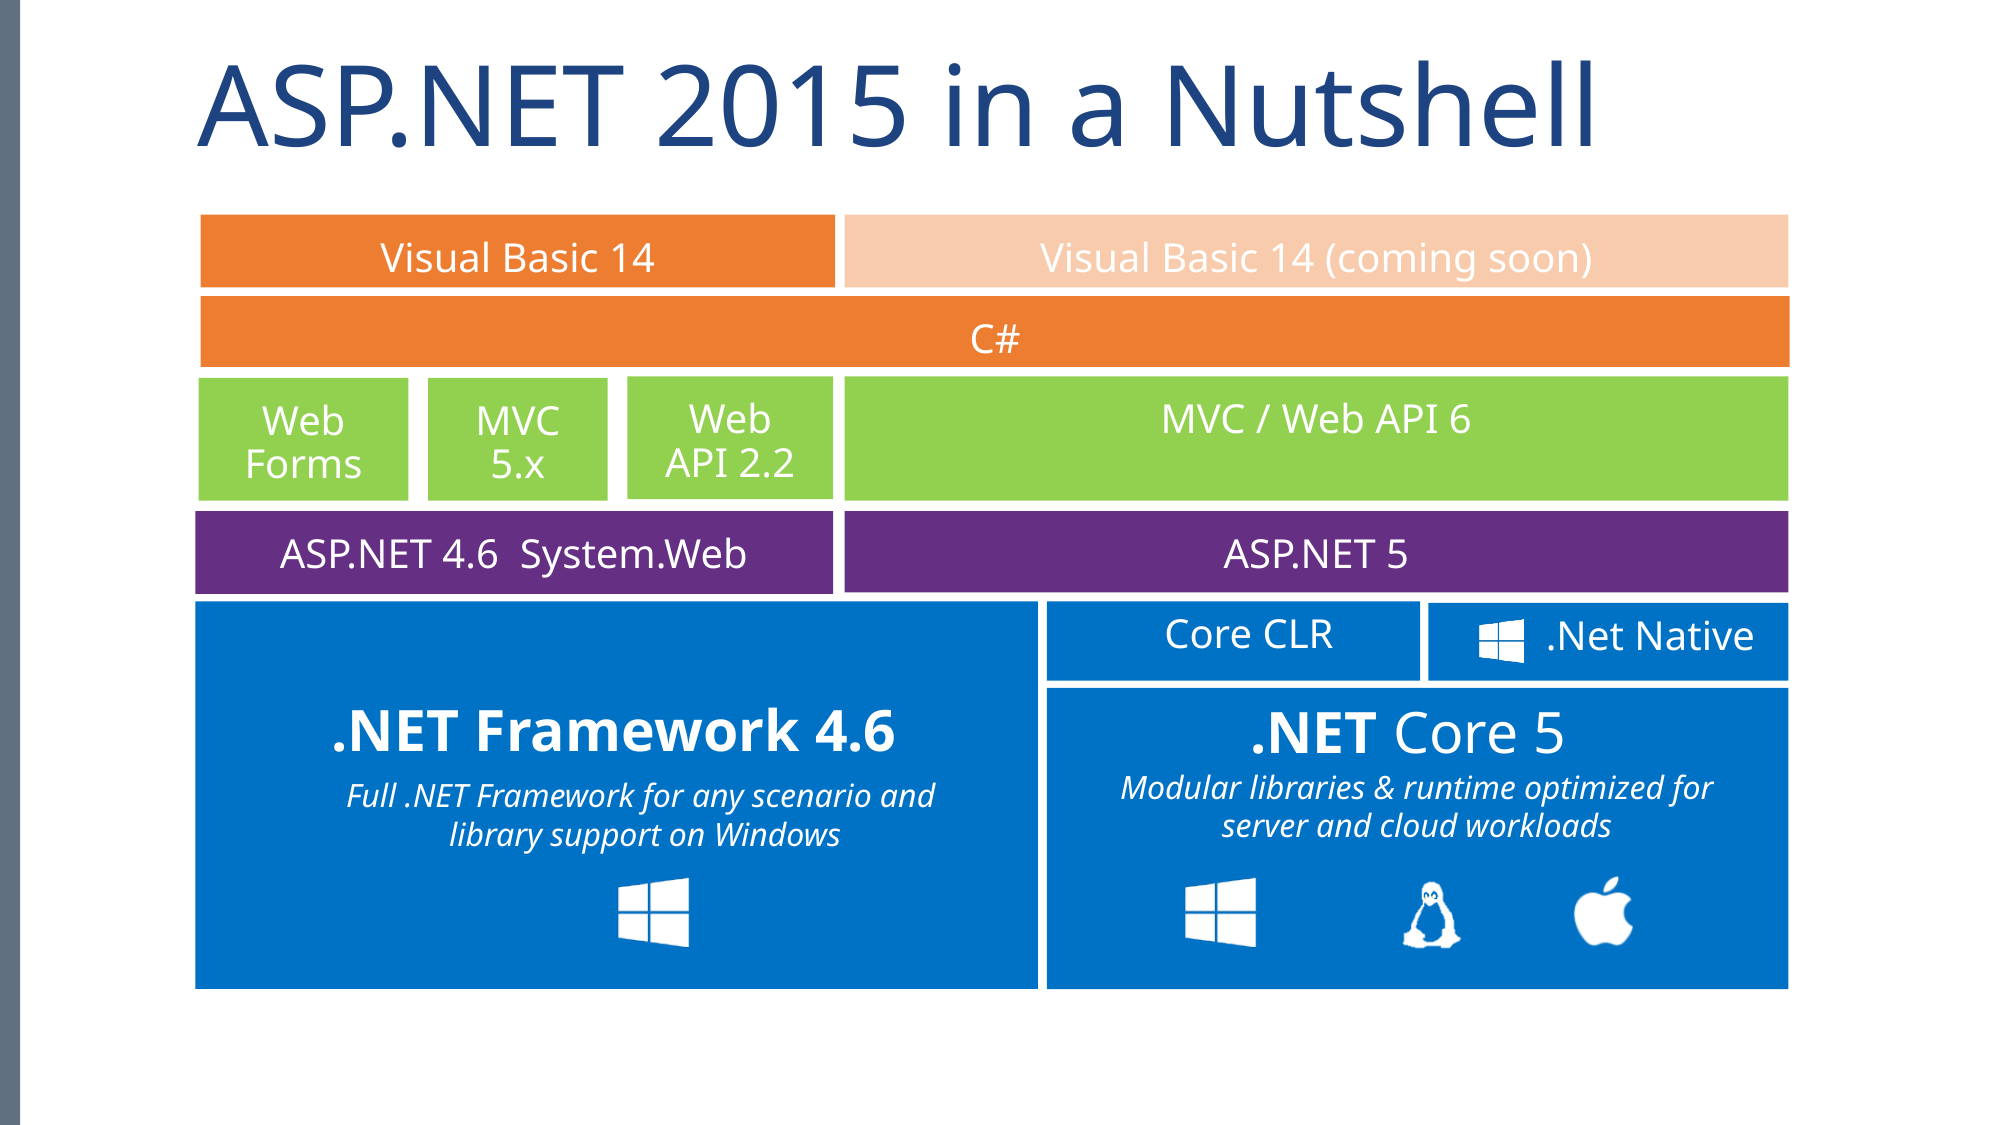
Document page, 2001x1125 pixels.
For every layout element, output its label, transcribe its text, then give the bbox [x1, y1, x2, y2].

picture [1390, 874, 1473, 956]
picture [1572, 875, 1635, 948]
text_box Visual Basic 14 [200, 214, 836, 288]
text_box .Net Native [1428, 602, 1789, 681]
text_box Full .NET Framework for any scenario and library support on Windows [257, 768, 1033, 860]
text_box Visual Basic 14 (coming soon) [844, 214, 1789, 288]
picture [607, 868, 696, 958]
text_box [1046, 687, 1789, 990]
text_box ASP.NET 5 [844, 511, 1789, 593]
picture [1174, 868, 1263, 958]
text_box Web API 2.2 [627, 376, 834, 500]
title ASP.NET 2015 in a Nutshell [182, 36, 2000, 184]
picture [1472, 612, 1528, 670]
text_box Core CLR [1046, 601, 1421, 681]
text_box .NET Core 5 [1060, 688, 1772, 772]
text_box ASP.NET 4.6 System.Web [195, 511, 834, 594]
text_box [195, 601, 1038, 989]
text_box Modular libraries & runtime optimized for server and cloud workloads [1073, 760, 1761, 852]
text_box MVC 5.x [428, 377, 608, 501]
text_box Web Forms [198, 377, 409, 501]
text_box C# [200, 296, 1790, 368]
text_box .NET Framework 4.6 [205, 686, 1038, 770]
text_box MVC / Web API 6 [844, 376, 1789, 501]
